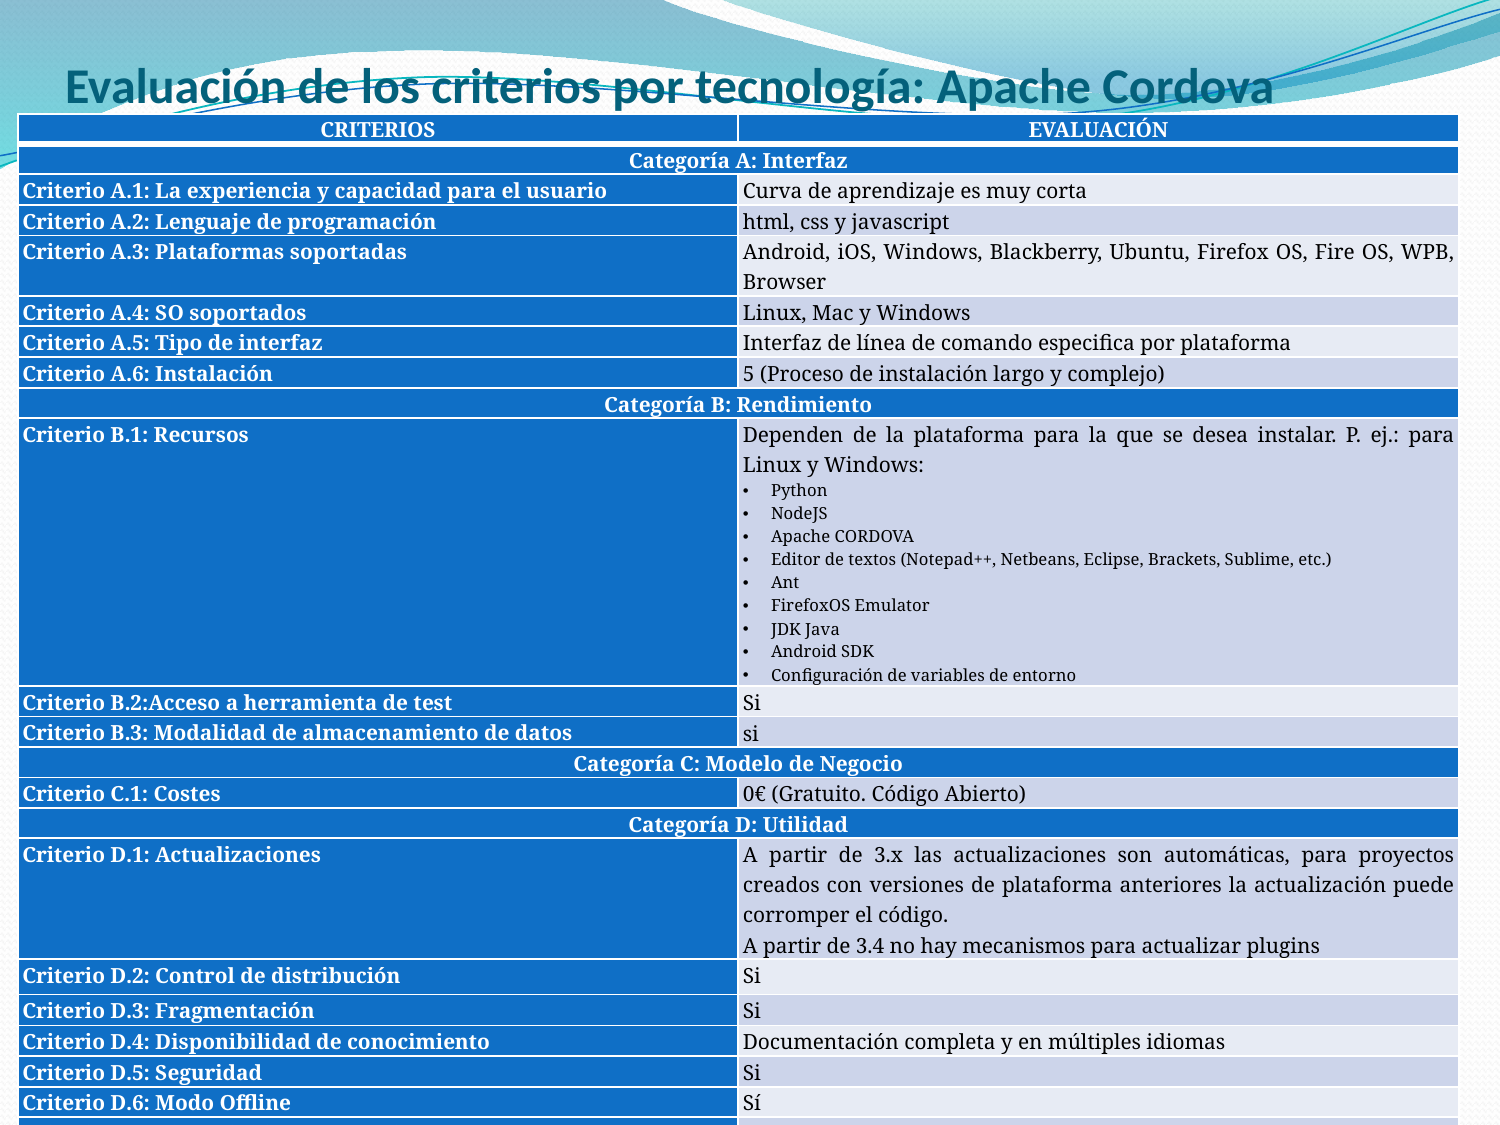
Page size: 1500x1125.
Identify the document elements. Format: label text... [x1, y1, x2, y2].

table_cell Si [739, 960, 1458, 994]
table_cell Criterio A.1: La experiencia y capacidad para el usuario [19, 175, 737, 204]
table_cell Criterio B.1: Recursos [19, 419, 737, 685]
table_cell Criterio D.5: Seguridad [19, 1057, 737, 1086]
table_cell Linux, Mac y Windows [739, 297, 1458, 325]
table_cell Categoría D: Utilidad [19, 809, 1458, 837]
table_cell Criterio A.4: SO soportados [19, 297, 737, 325]
table_cell Si [739, 995, 1458, 1025]
table_cell Criterio B.2:Acceso a herramienta de test [19, 687, 737, 716]
table_cell Sí [739, 1088, 1458, 1116]
table_cell si [739, 717, 1458, 746]
table_cell Criterio B.3: Modalidad de almacenamiento de datos [19, 717, 737, 746]
table_cell Criterio A.6: Instalación [19, 358, 737, 387]
table_cell Criterio D.3: Fragmentación [19, 995, 737, 1025]
table_cell A partir de 3.x las actualizaciones son automáticas, para proyectos creados con versiones de plataforma anteriores la actualización puede corromper el código. A partir de 3.4 no hay mecanismos para actualizar plugins [739, 839, 1458, 958]
title Evaluación de los criterios por tecnología: Apache Cordova [64, 19, 1415, 113]
table_cell Sí [739, 1118, 1458, 1125]
table_cell Criterio D.6: Modo Offline [19, 1088, 737, 1116]
table_cell Criterio D.2: Control de distribución [19, 960, 737, 994]
table_cell Criterio D.4: Disponibilidad de conocimiento [19, 1026, 737, 1055]
table_cell Criterio C.1: Costes [19, 778, 737, 807]
table_cell Documentación completa y en múltiples idiomas [739, 1026, 1458, 1055]
table_cell Si [739, 1057, 1458, 1086]
table_cell Curva de aprendizaje es muy corta [739, 175, 1458, 204]
table_cell Categoría B: Rendimiento [19, 389, 1458, 417]
table_cell Si [739, 687, 1458, 716]
table_cell Criterio A.3: Plataformas soportadas [19, 236, 737, 295]
table_cell Interfaz de línea de comando especifica por plataforma [739, 327, 1458, 356]
table_cell 5 (Proceso de instalación largo y complejo) [739, 358, 1458, 387]
table_cell Criterio D.1: Actualizaciones [19, 839, 737, 958]
table_cell Categoría C: Modelo de Negocio [19, 748, 1458, 777]
table_cell Android, iOS, Windows, Blackberry, Ubuntu, Firefox OS, Fire OS, WPB, Browser [739, 236, 1458, 295]
table_cell Dependen de la plataforma para la que se desea instalar. P. ej.: para Linux y Windows: Python NodeJS Apache CORDOVA Editor de textos (Notepad++, Netbeans, Eclipse, Brackets, Sublime, etc.) Ant FirefoxOS Emulator JDK Java Android SDK Configuración de variables de entorno [739, 419, 1458, 685]
table_header EVALUACIÓN [739, 115, 1458, 141]
table_cell Categoría A: Interfaz [19, 147, 1458, 173]
table_cell Criterio D.7: Disponibilidad de plugins [19, 1118, 737, 1125]
table_cell 0€ (Gratuito. Código Abierto) [739, 778, 1458, 807]
table_cell Criterio A.5: Tipo de interfaz [19, 327, 737, 356]
table_cell html, css y javascript [739, 206, 1458, 235]
table_cell Criterio A.2: Lenguaje de programación [19, 206, 737, 235]
table_header CRITERIOS [19, 115, 737, 141]
